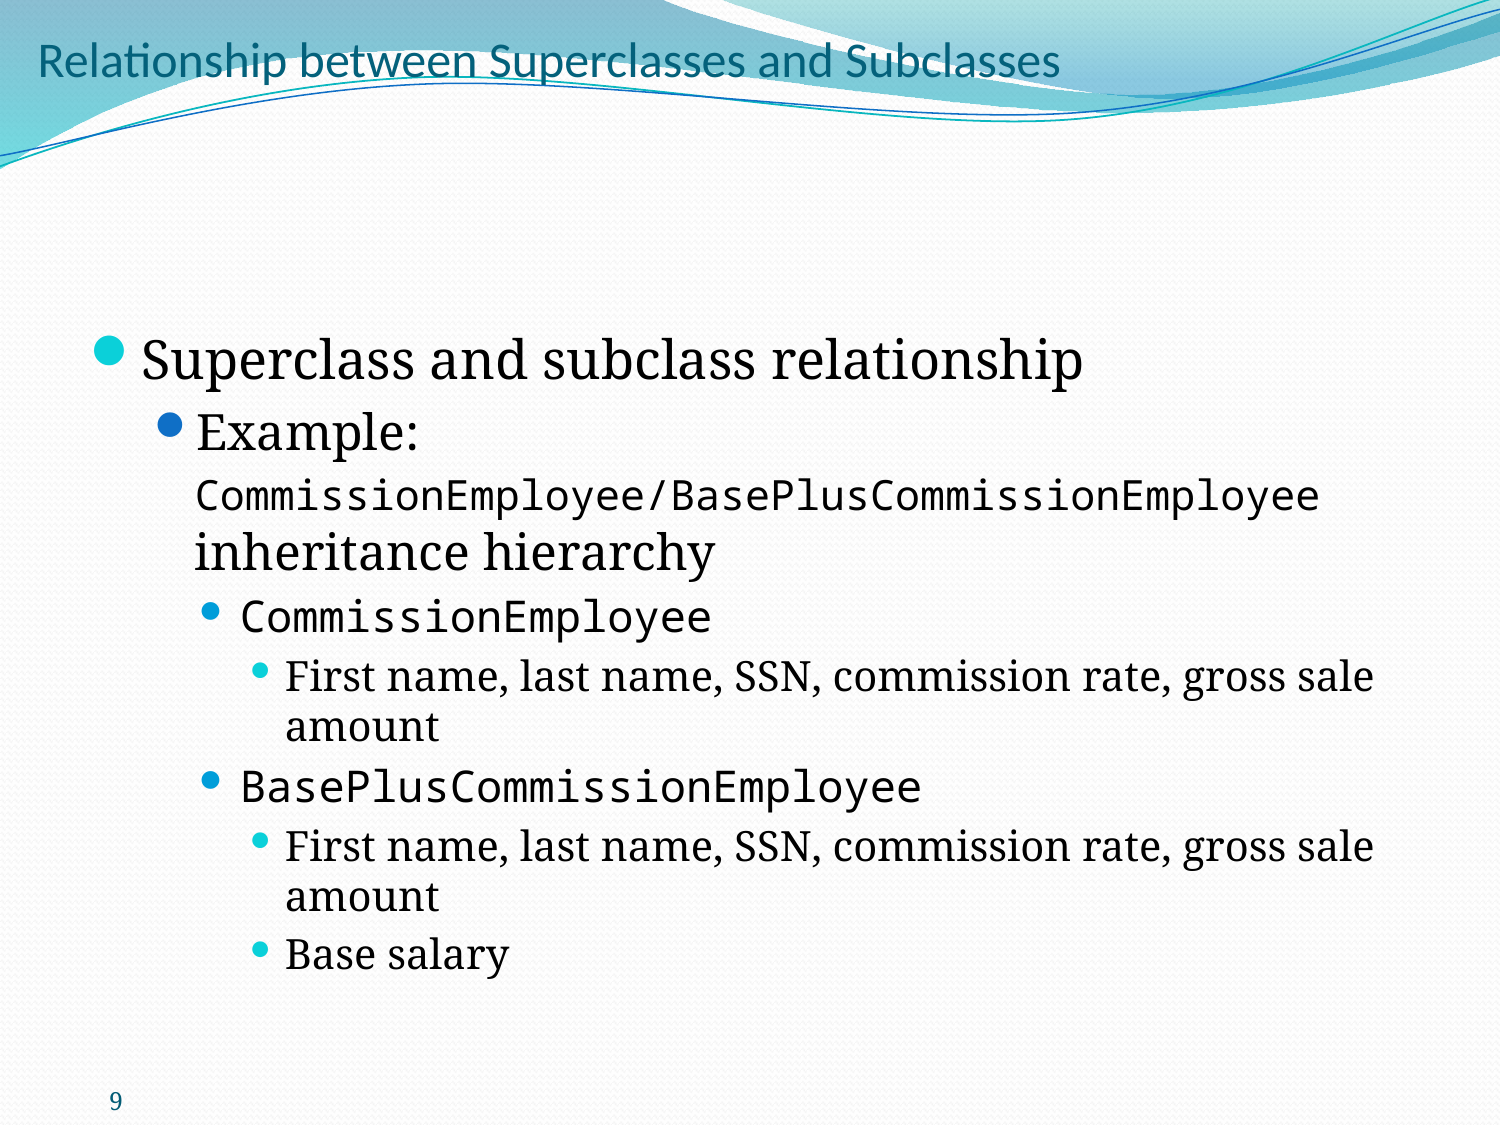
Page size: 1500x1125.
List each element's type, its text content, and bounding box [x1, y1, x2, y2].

title Relationship between Superclasses and Subclasses [37, 12, 1475, 88]
slide_number 9 [109, 1044, 422, 1120]
list Superclass and subclass relationship Example: CommissionEmployee/BasePlusCommissionEmployee inheritance hierarchy CommissionEmployee First name, last name, SSN, commission rate, gross sale amount BasePlusCommissionEmployee First name, last name, SSN, commission rate, gross sale amount Base salary [75, 317, 1425, 1038]
